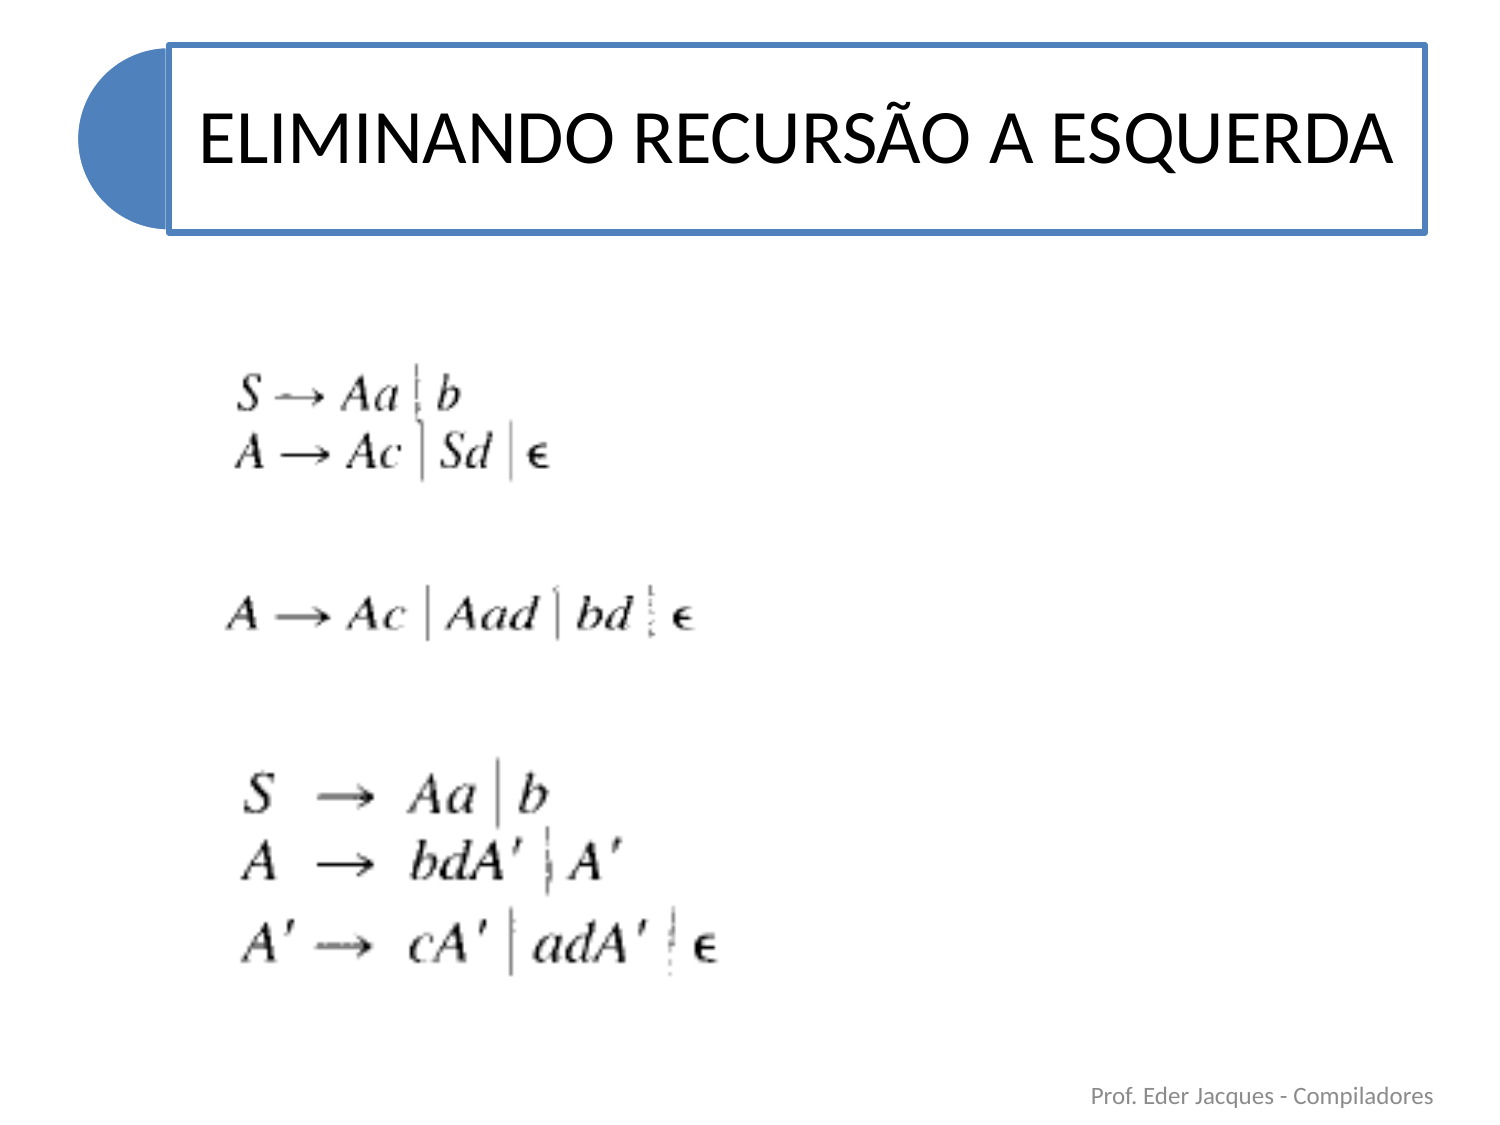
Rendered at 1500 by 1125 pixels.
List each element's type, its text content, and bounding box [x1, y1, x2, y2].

picture [152, 562, 727, 663]
picture [199, 738, 802, 1030]
footer Prof. Eder Jacques - Compiladores [1025, 1065, 1500, 1125]
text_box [78, 48, 1425, 231]
picture [210, 363, 599, 509]
